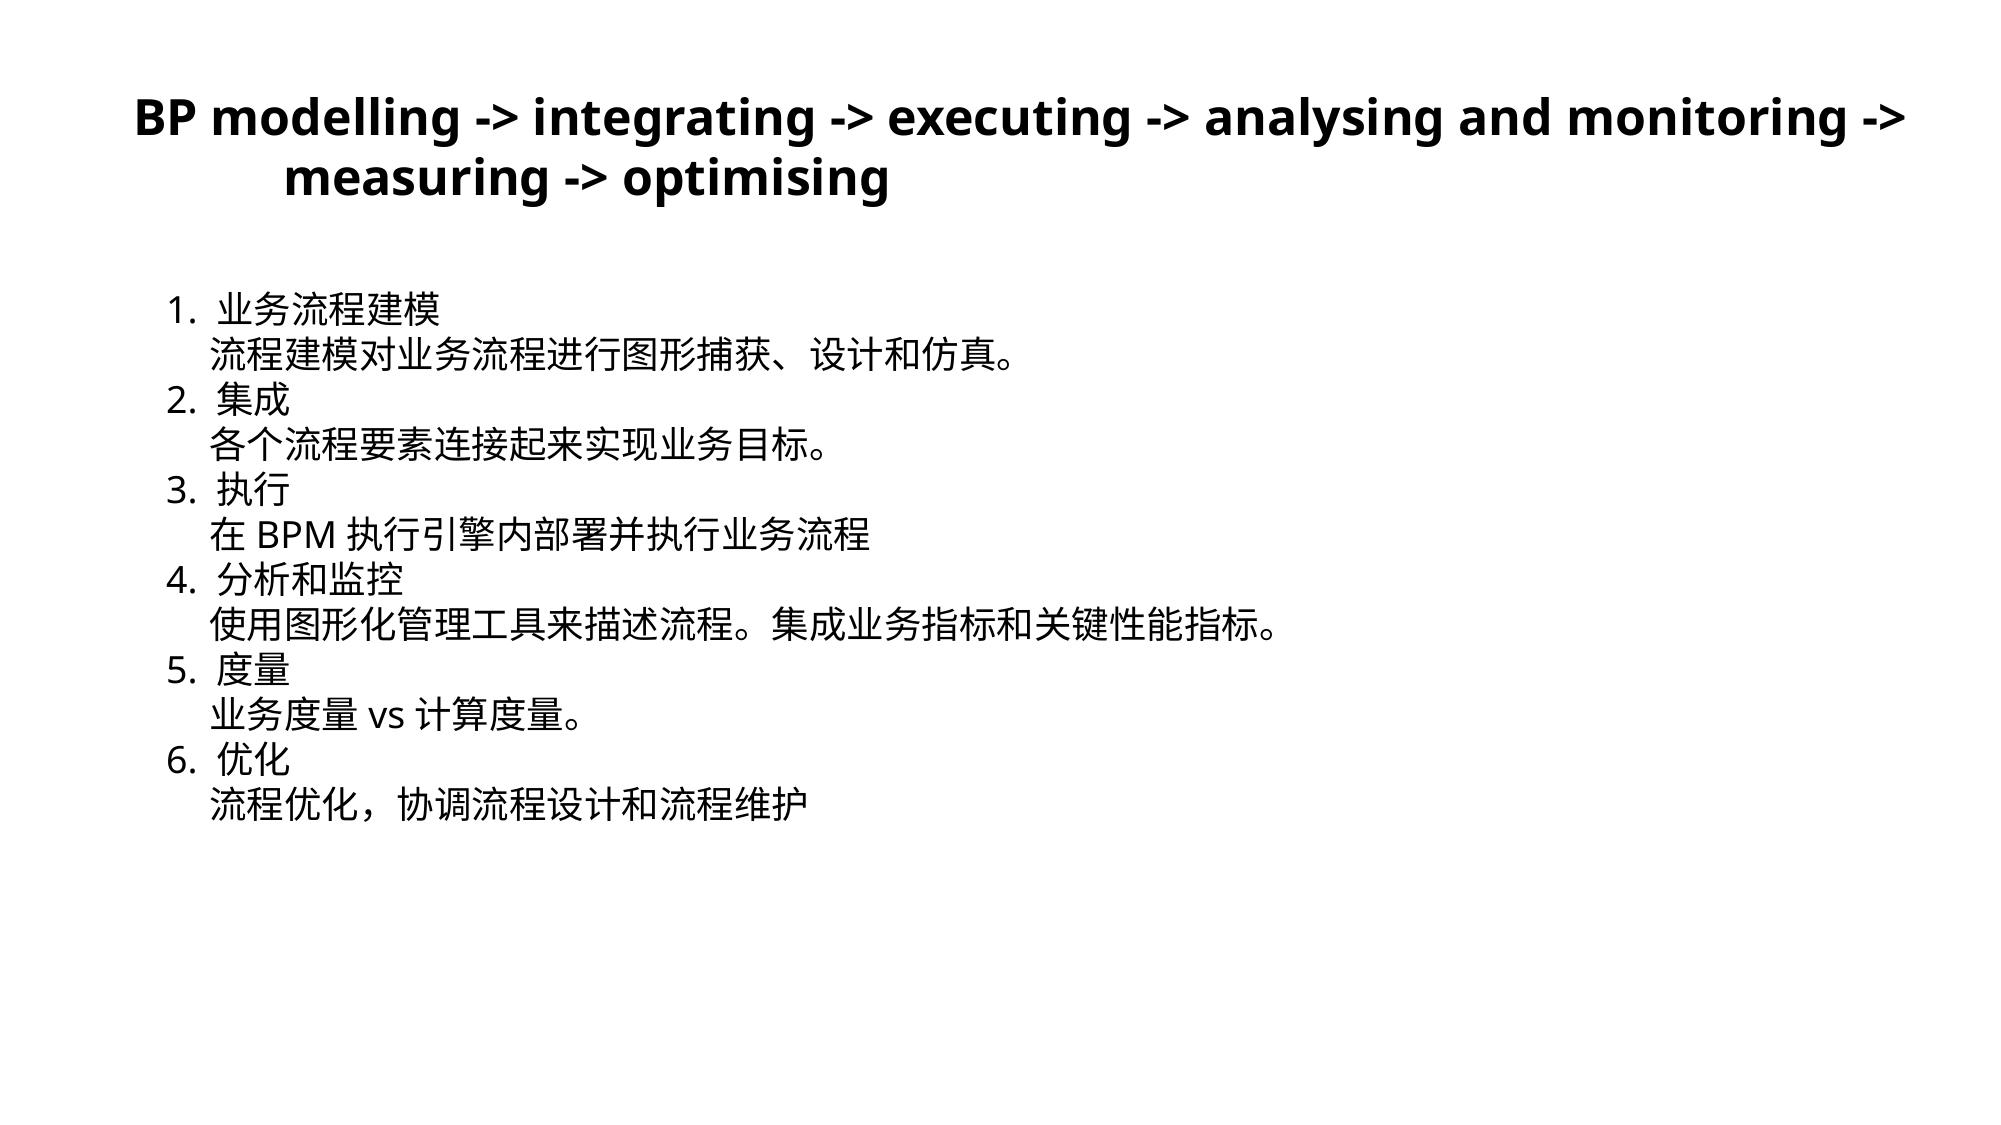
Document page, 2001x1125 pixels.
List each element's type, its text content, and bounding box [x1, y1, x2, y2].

text_box BP modelling -> integrating -> executing -> analysing and monitoring -> measuring -> optimising [43, 77, 1957, 213]
text_box 1. 业务流程建模 流程建模对业务流程进行图形捕获、设计和仿真。 2. 集成 各个流程要素连接起来实现业务目标。 3. 执行 在BPM执行引擎内部署并执行业务流程 4. 分析和监控 使用图形化管理工具来描述流程。集成业务指标和关键性能指标。 5. 度量 业务度量vs计算度量。 6. 优化 流程优化，协调流程设计和流程维护 [151, 278, 1853, 834]
